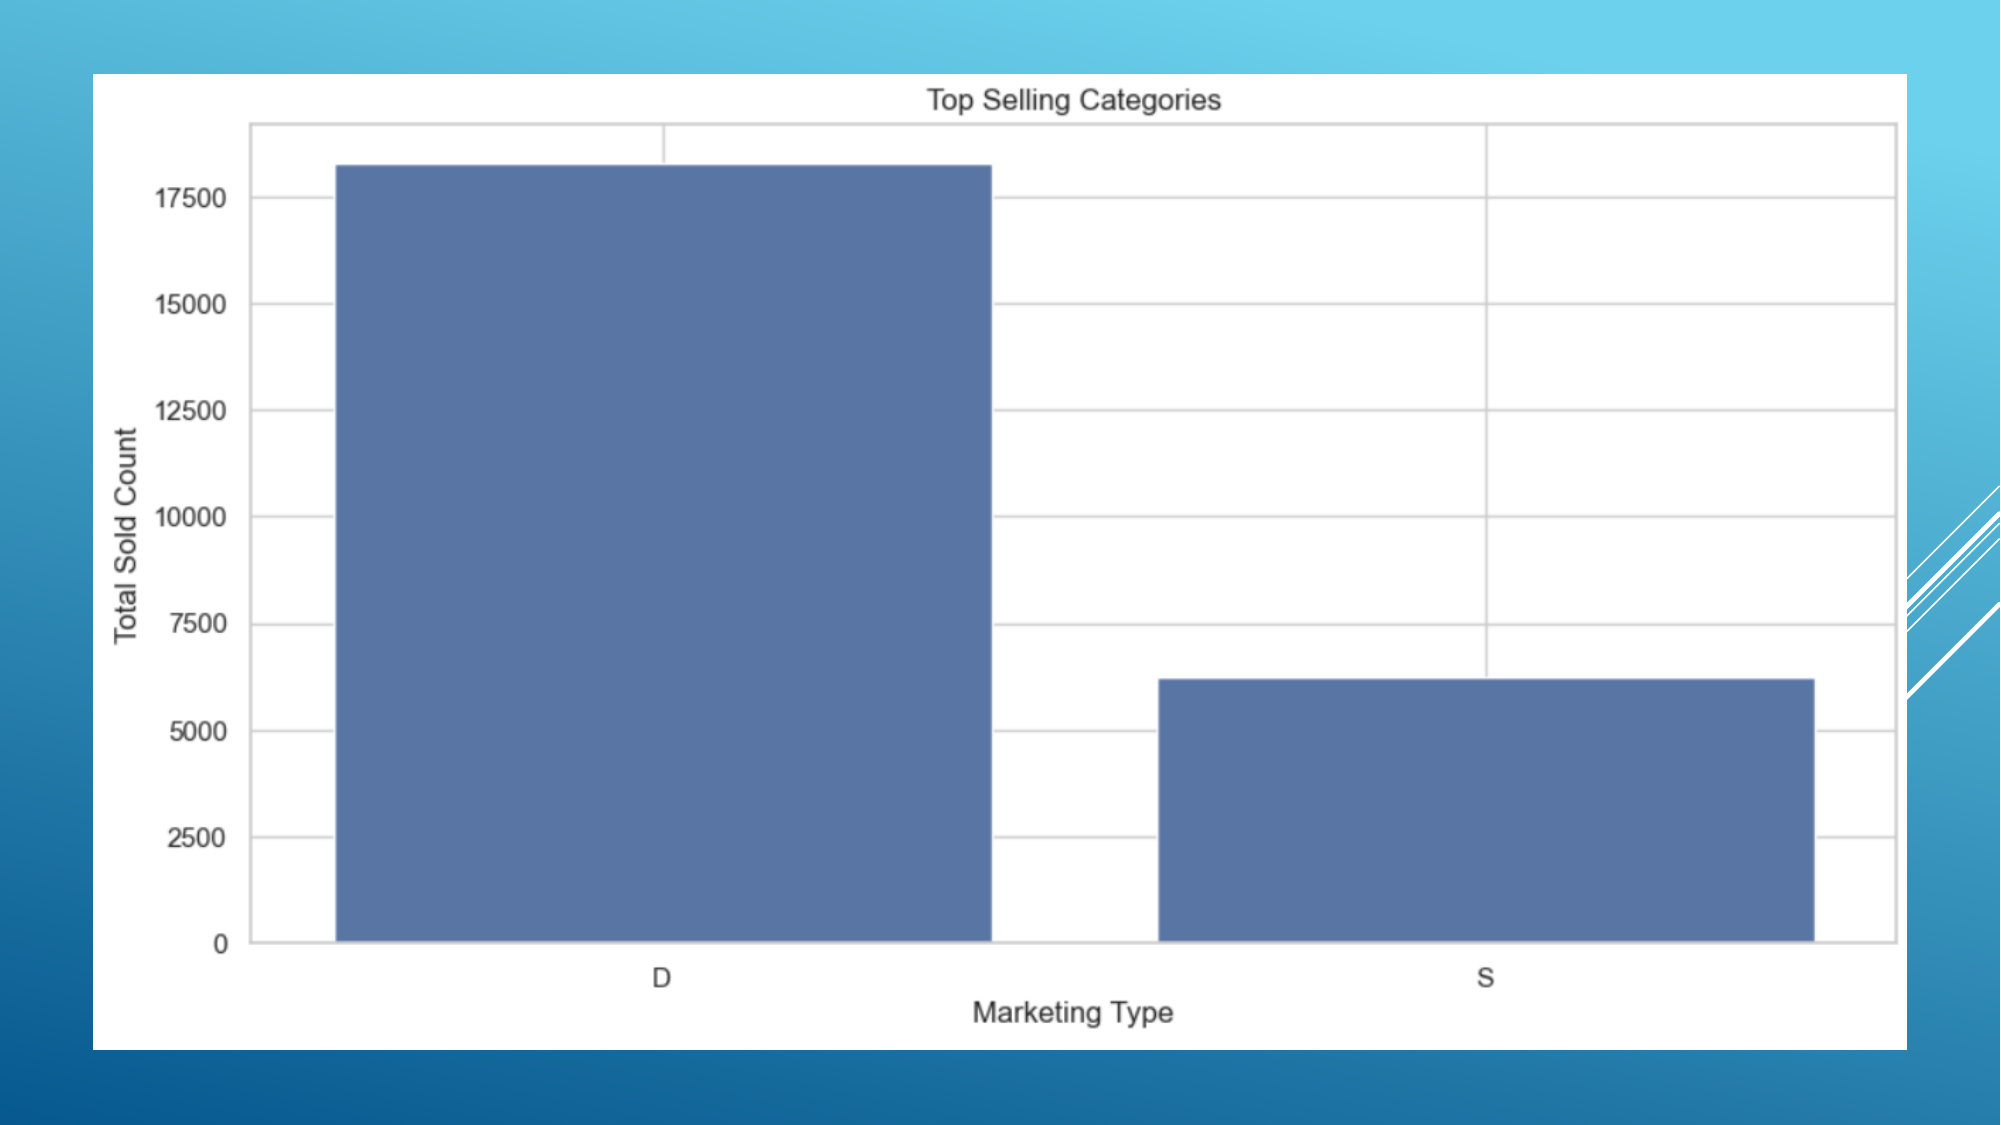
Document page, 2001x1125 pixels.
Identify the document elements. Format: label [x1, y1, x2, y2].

picture [92, 74, 1908, 1051]
